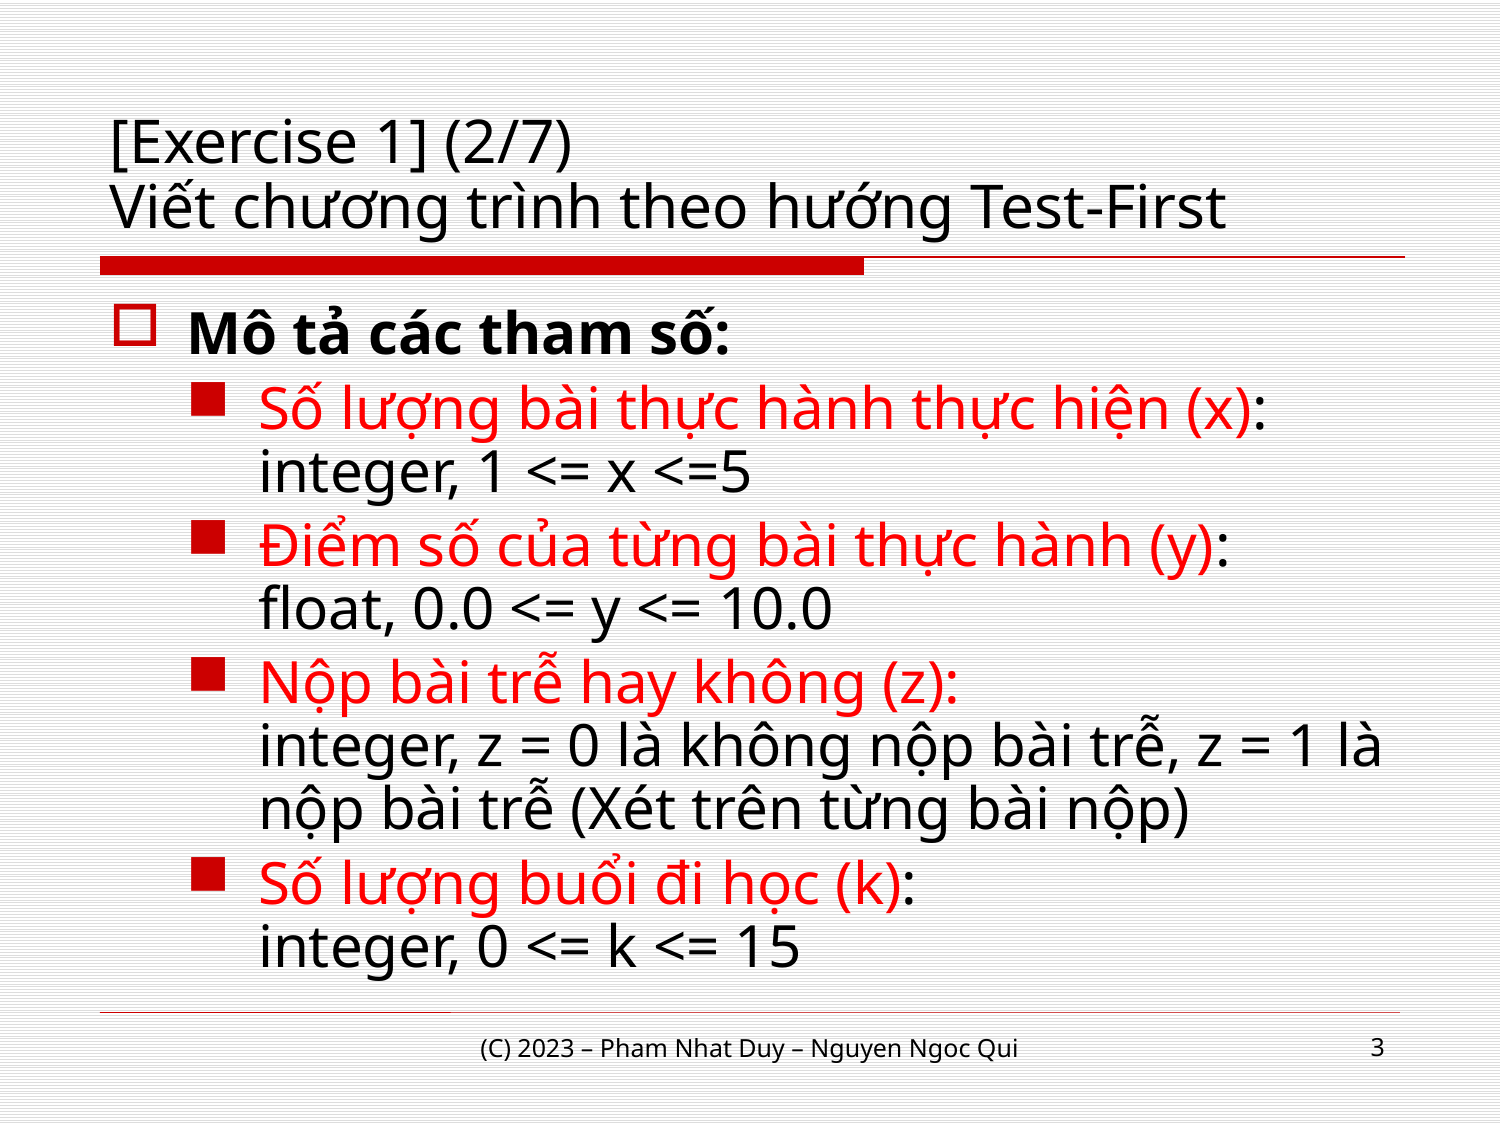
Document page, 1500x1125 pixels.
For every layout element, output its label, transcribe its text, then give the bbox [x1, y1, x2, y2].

title [Exercise 1] (2/7) Viết chương trình theo hướng Test-First [93, 49, 1476, 250]
footer (C) 2023 – Pham Nhat Duy – Nguyen Ngoc Qui [362, 1024, 1138, 1101]
list Mô tả các tham số: Số lượng bài thực hành thực hiện (x): integer, 1 <= x <=5 Điểm số của từng bài thực hành (y): float, 0.0 <= y <= 10.0 Nộp bài trễ hay không (z): integer, z = 0 là không nộp bài trễ, z = 1 là nộp bài trễ (Xét trên từng bài nộp) Số lượng buổi đi học (k): integer, 0 <= k <= 15 [93, 296, 1500, 1001]
slide_number 3 [1074, 1024, 1401, 1103]
